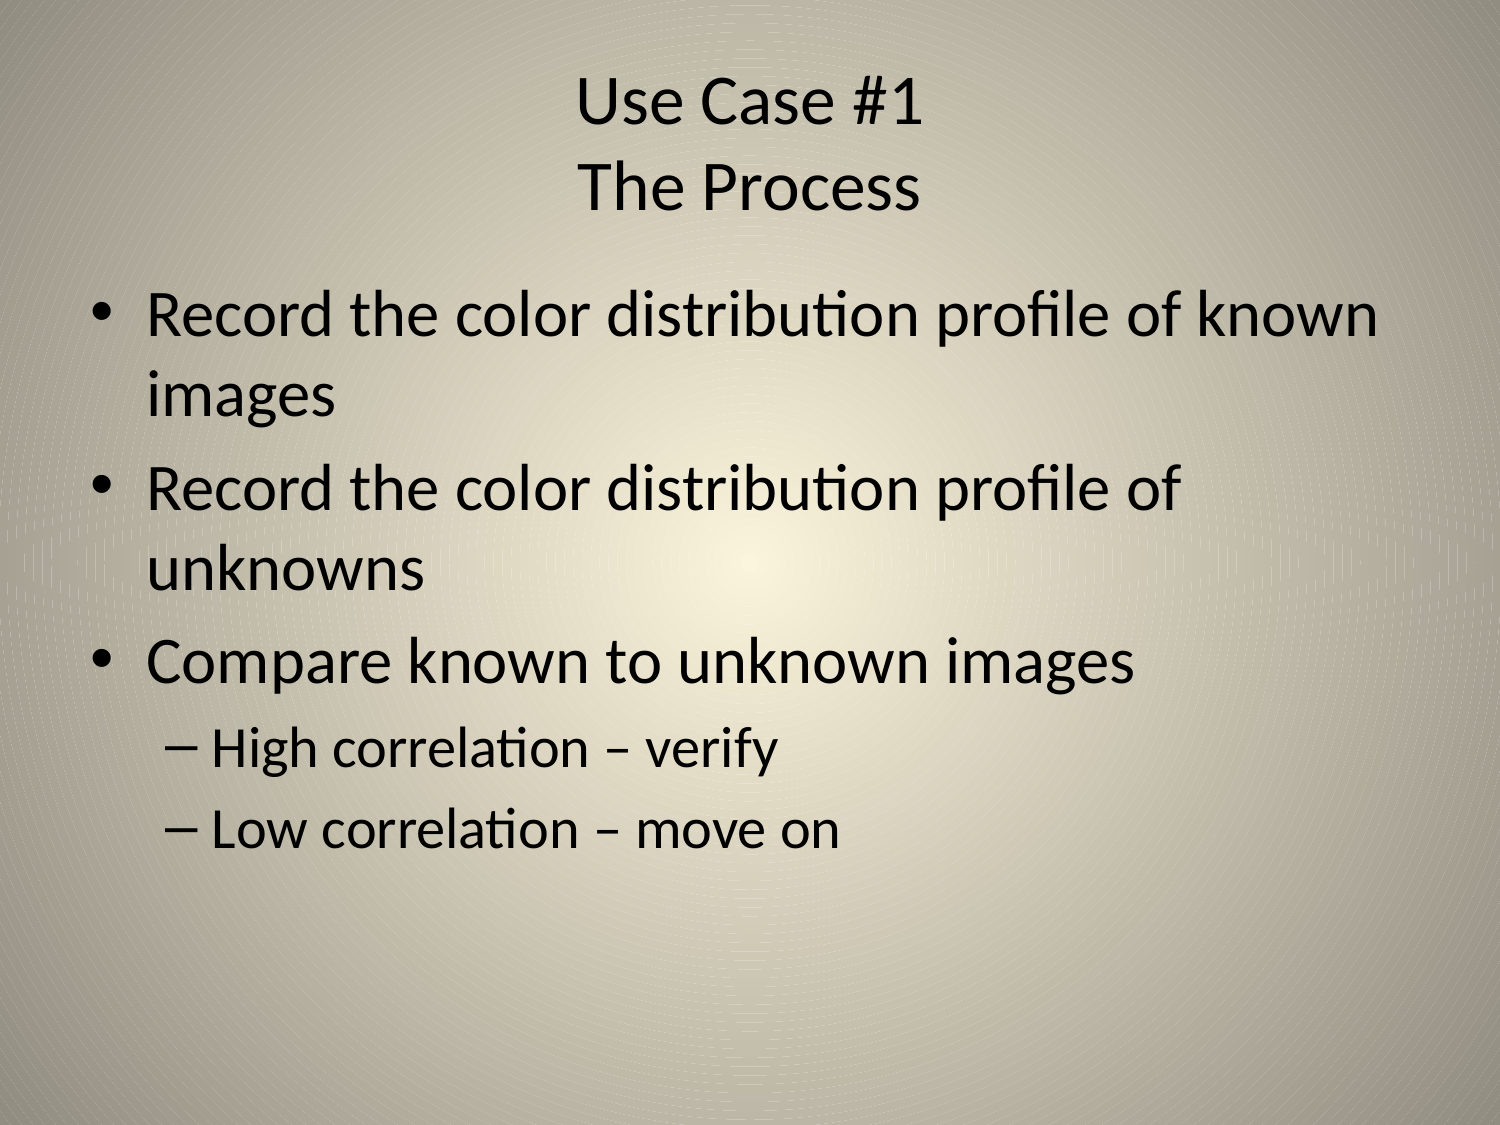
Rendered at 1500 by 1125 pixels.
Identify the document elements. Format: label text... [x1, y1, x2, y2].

title Use Case #1 The Process [75, 45, 1425, 233]
list Record the color distribution profile of known images Record the color distribution profile of unknowns Compare known to unknown images High correlation – verify Low correlation – move on [75, 262, 1425, 1050]
